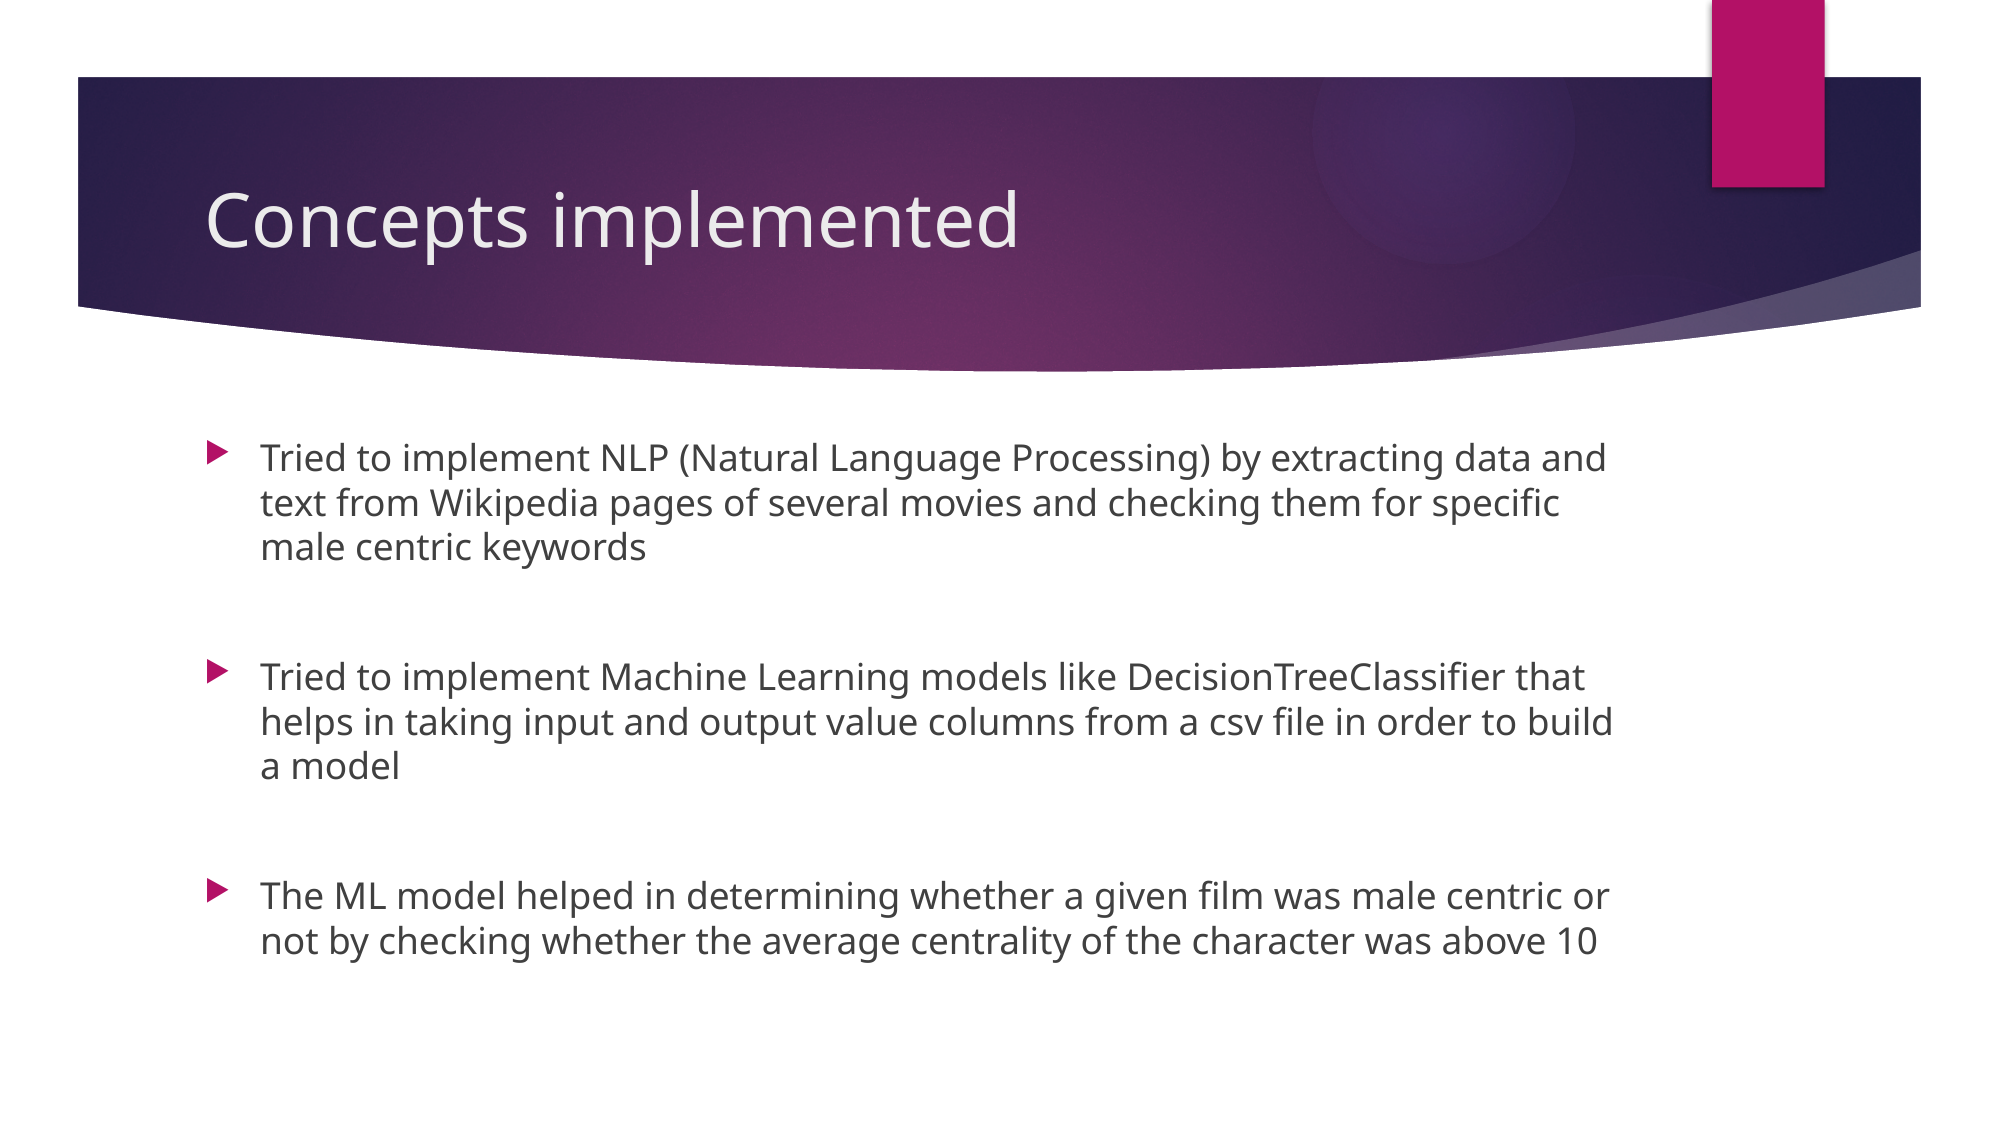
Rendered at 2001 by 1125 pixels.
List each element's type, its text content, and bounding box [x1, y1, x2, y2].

list Tried to implement NLP (Natural Language Processing) by extracting data and text from Wikipedia pages of several movies and checking them for specific male centric keywords Tried to implement Machine Learning models like DecisionTreeClassifier that helps in taking input and output value columns from a csv file in order to build a model The ML model helped in determining whether a given film was male centric or not by checking whether the average centrality of the character was above 10 [189, 427, 1638, 988]
title Concepts implemented [189, 159, 1627, 276]
